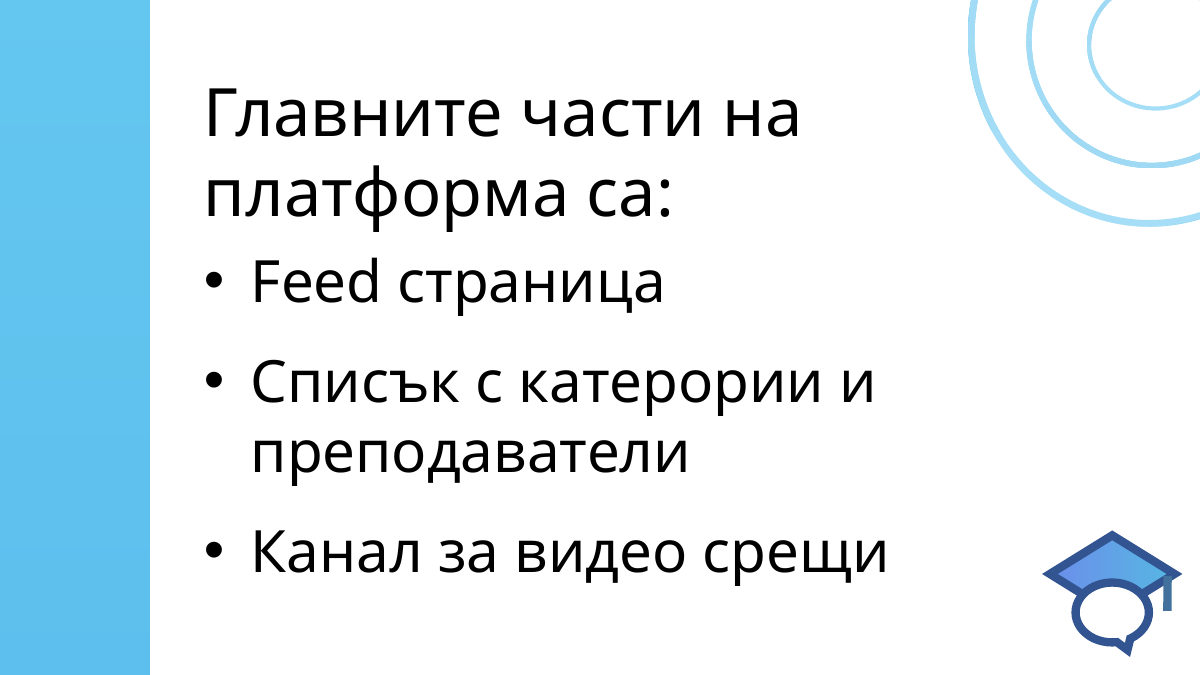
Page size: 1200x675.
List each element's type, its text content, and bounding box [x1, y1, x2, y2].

text_box Feed страница Списък с катерории и преподаватели Канал за видео срещи [189, 237, 1006, 592]
text_box [0, 0, 151, 675]
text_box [1049, 535, 1175, 643]
text_box Главните части на платформа са: [189, 62, 1045, 238]
text_box [966, 0, 1200, 228]
